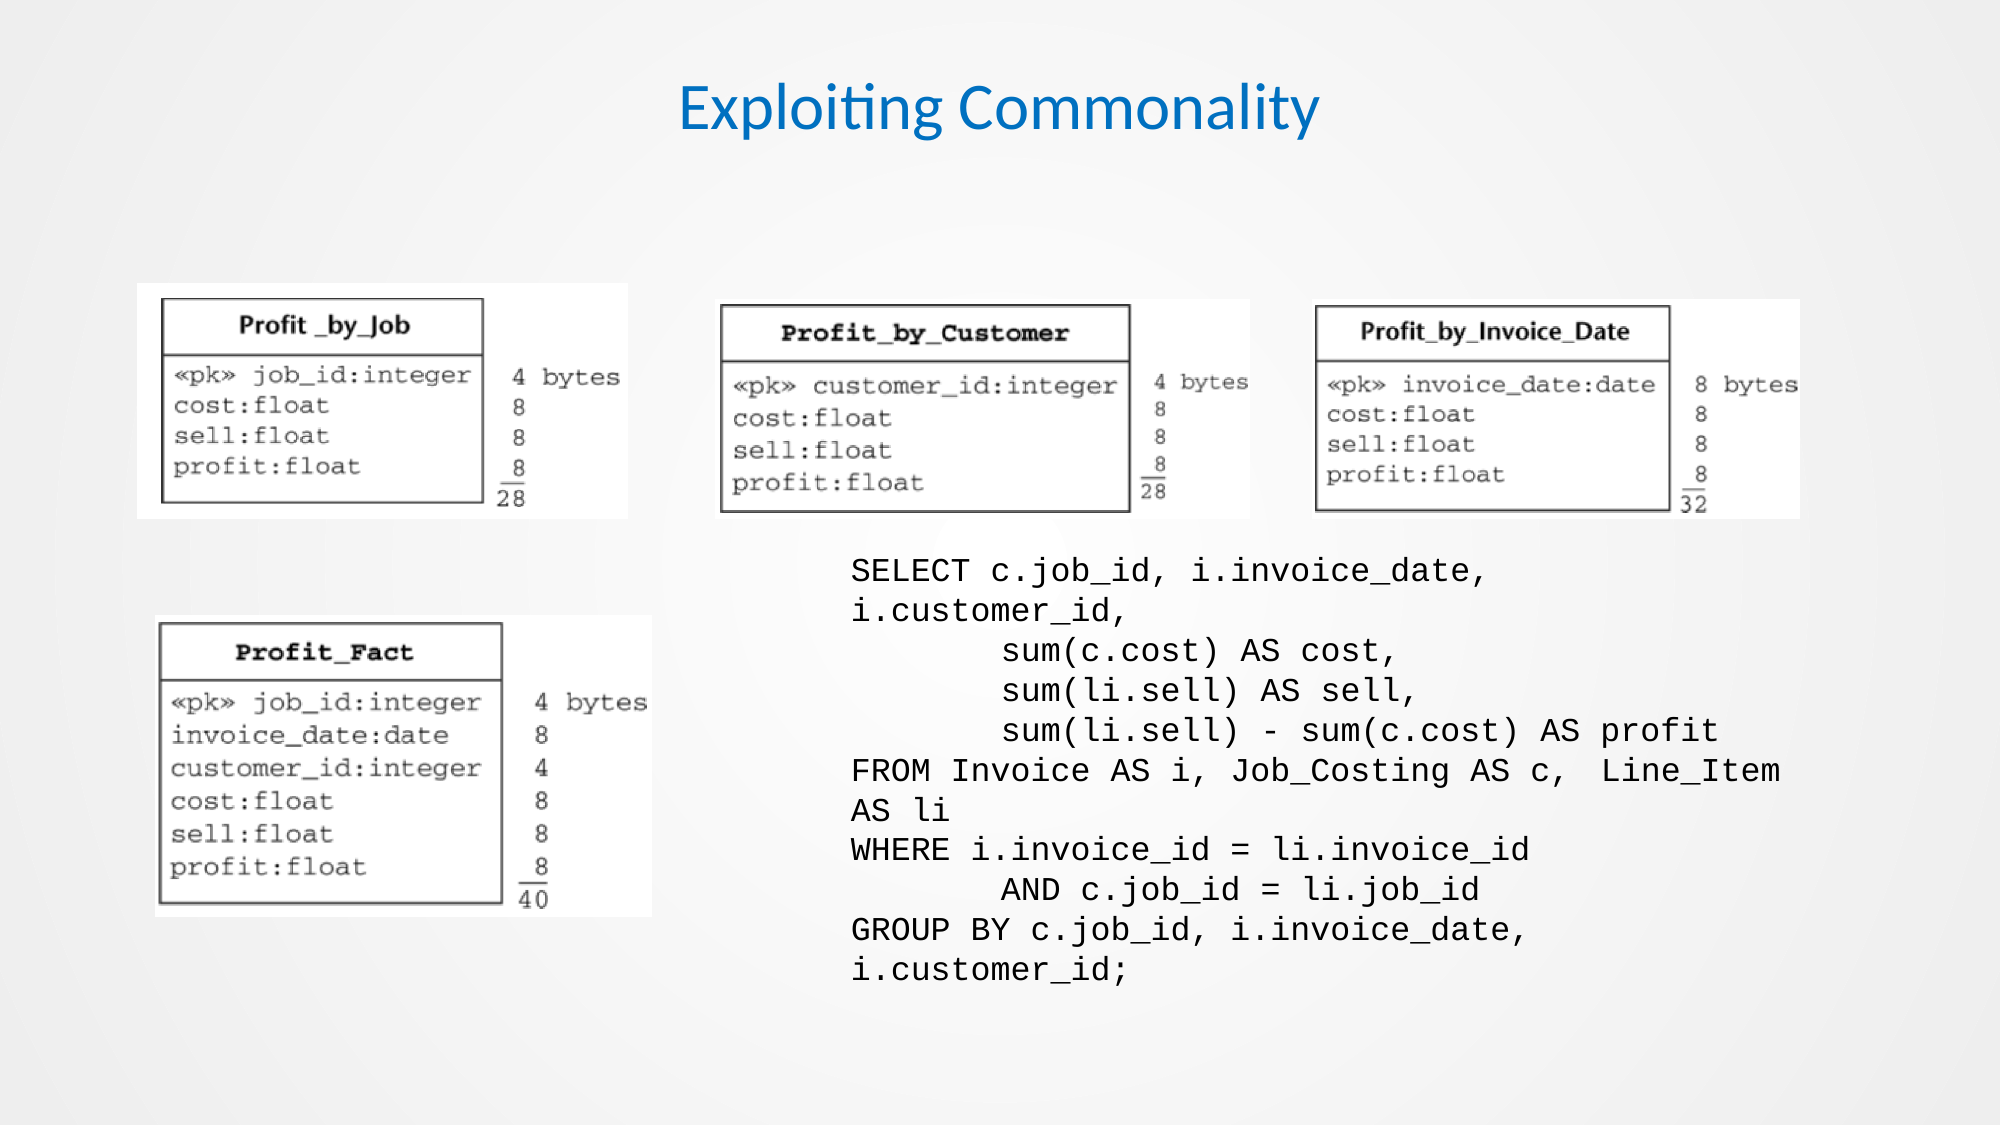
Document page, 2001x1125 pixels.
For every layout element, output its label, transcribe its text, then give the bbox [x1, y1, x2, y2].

list [99, 186, 1900, 1005]
title Exploiting Commonality [99, 45, 1900, 162]
picture [137, 282, 628, 519]
picture [714, 299, 1250, 519]
text_box SELECT c.job_id, i.invoice_date, i.customer_id, sum(c.cost) AS cost, sum(li.sell) AS sell, sum(li.sell) - sum(c.cost) AS profit FROM Invoice AS i, Job_Costing AS c, Line_Item AS li WHERE i.invoice_id = li.invoice_id AND c.job_id = li.job_id GROUP BY c.job_id, i.invoice_date, i.customer_id; [835, 540, 1836, 995]
picture [155, 614, 652, 917]
picture [1312, 299, 1800, 519]
